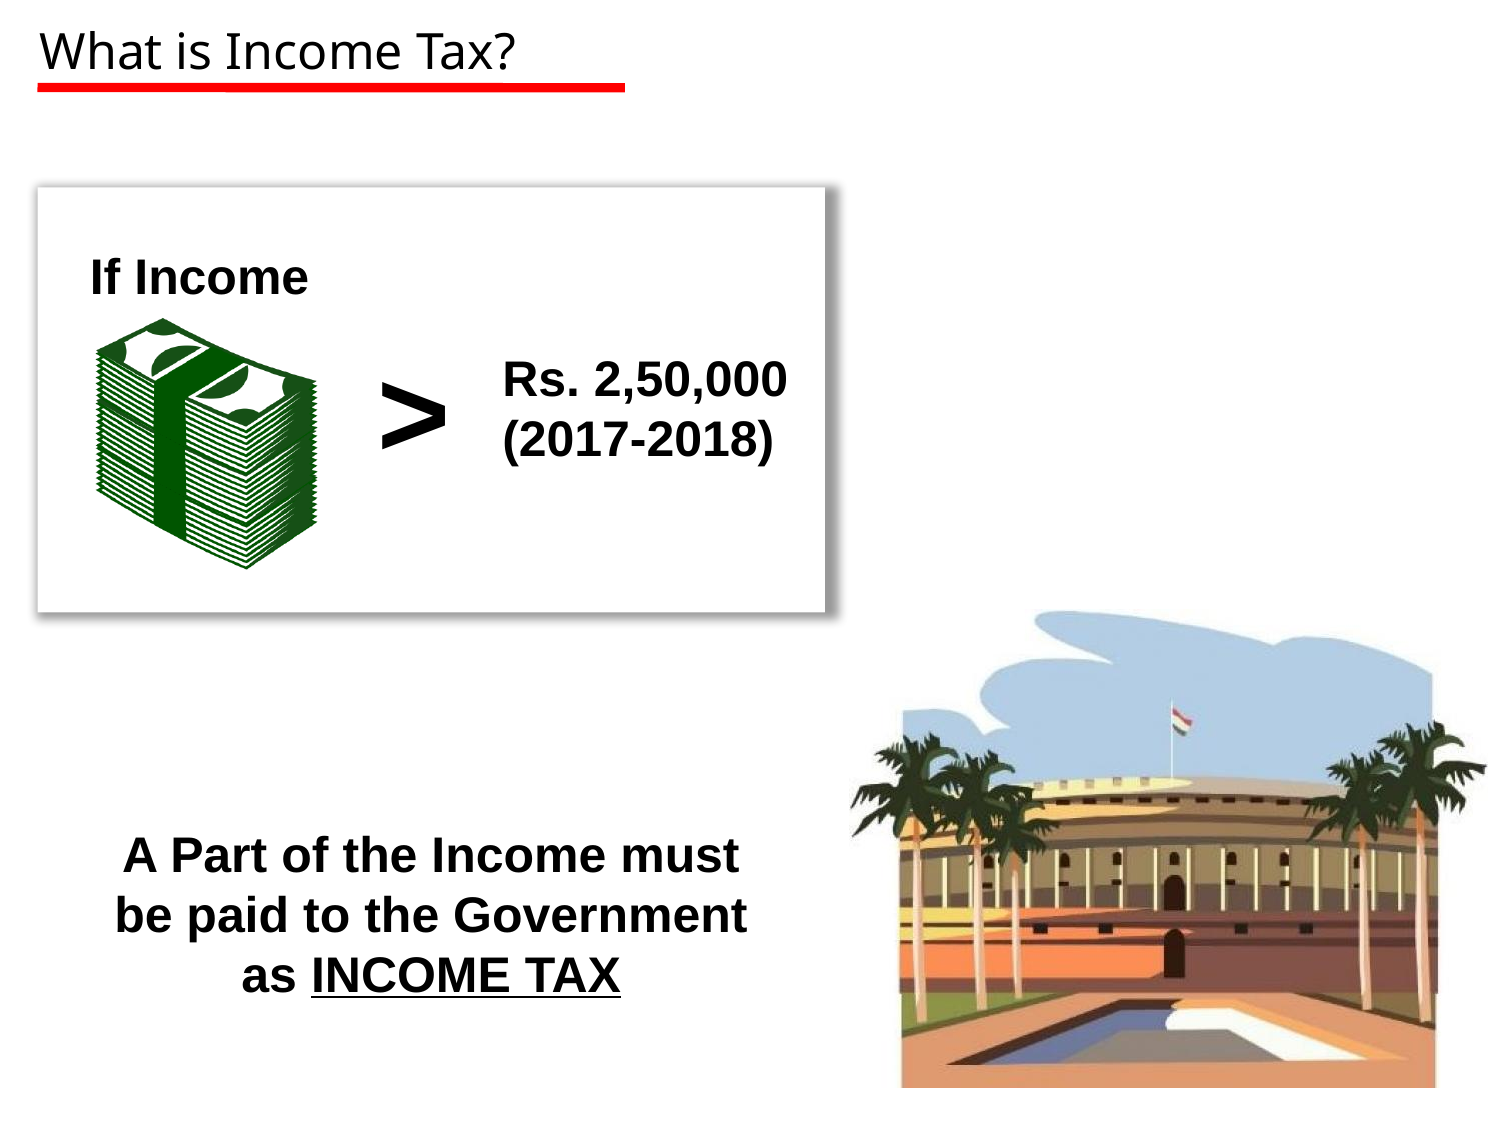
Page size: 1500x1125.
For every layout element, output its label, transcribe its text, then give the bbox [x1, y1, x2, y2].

picture [87, 312, 326, 577]
picture [849, 609, 1488, 1088]
text_box > [362, 324, 488, 490]
text_box What is Income Tax? [24, 12, 838, 88]
text_box A Part of the Income must be paid to the Government as INCOME TAX [87, 815, 775, 1011]
text_box Rs. 2,50,000 (2017-2018) [487, 338, 813, 474]
text_box [35, 185, 827, 615]
text_box If Income [74, 236, 363, 312]
